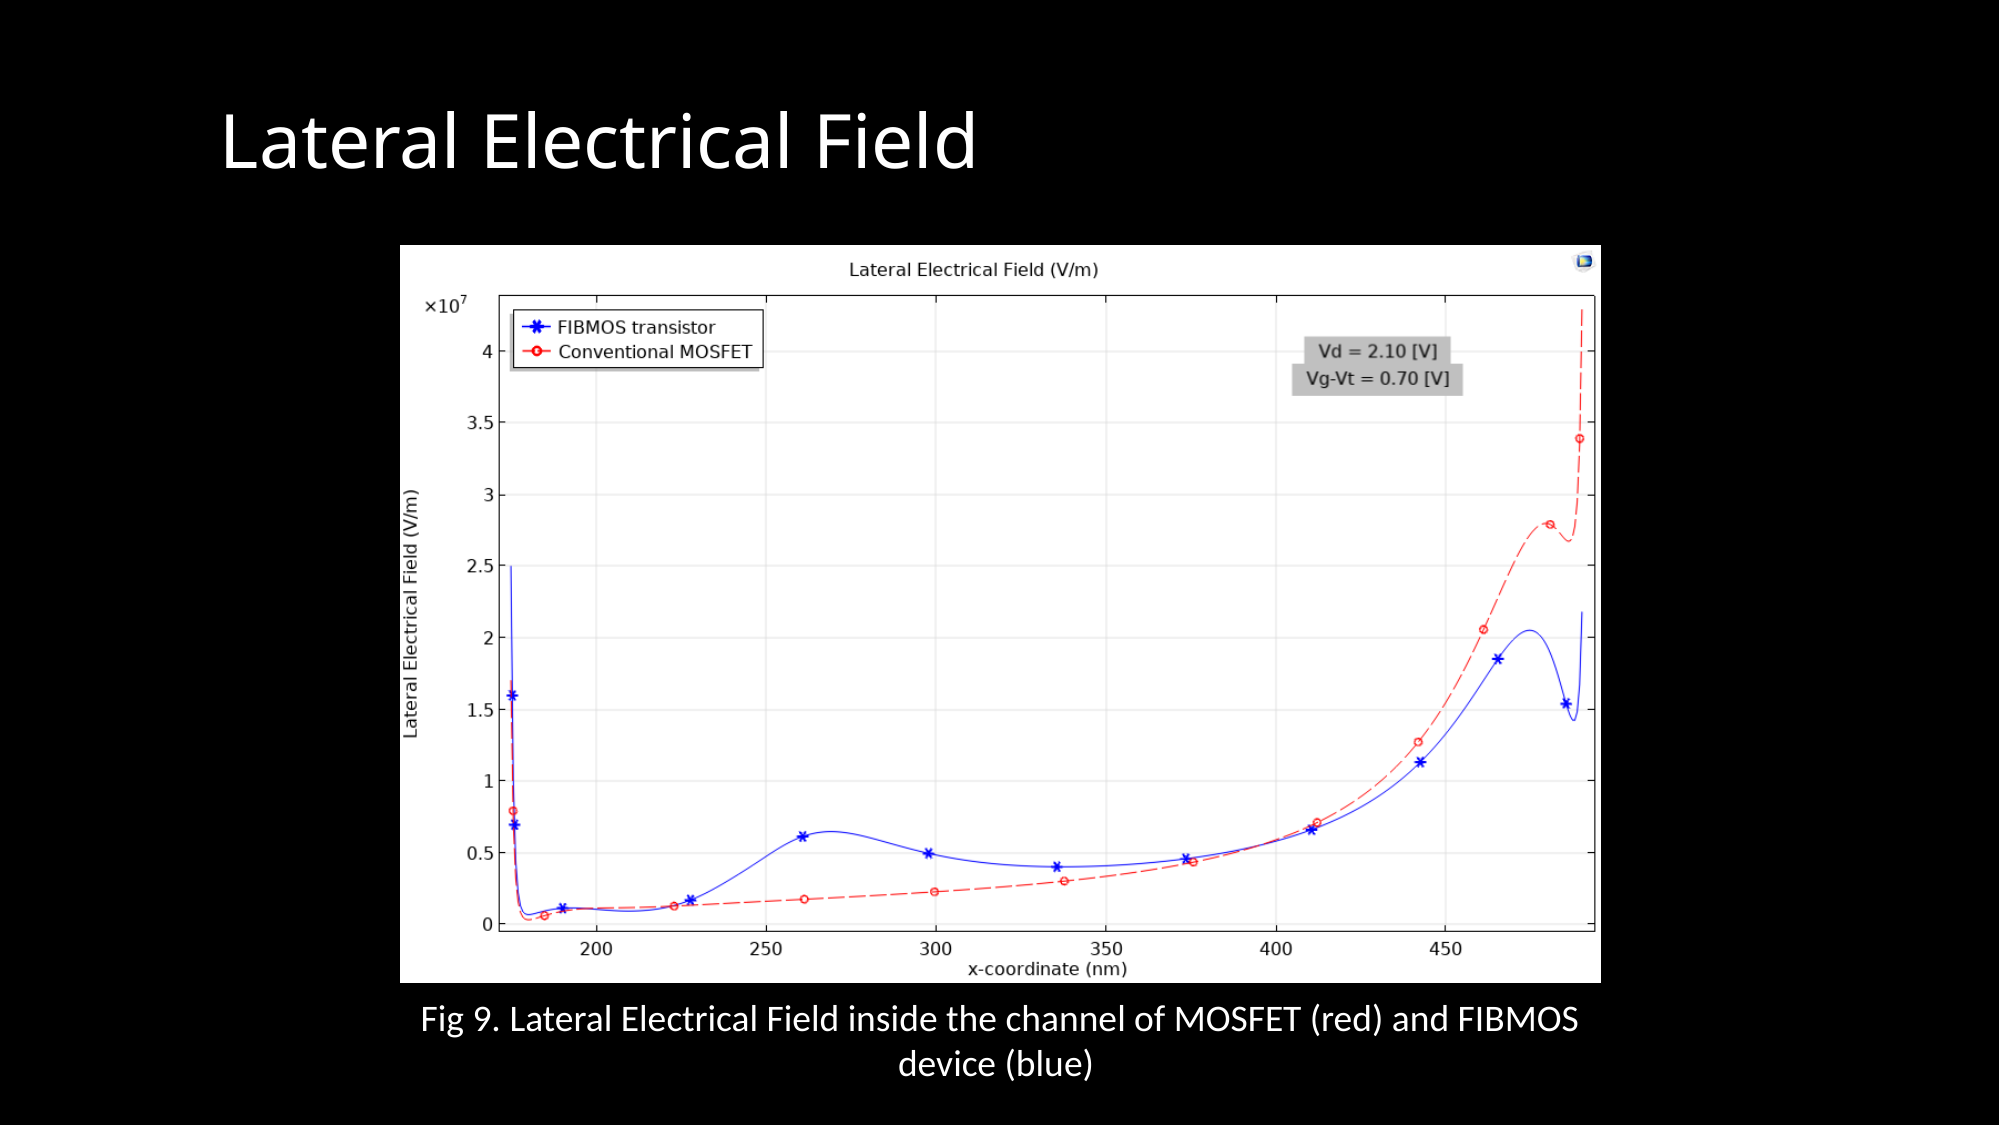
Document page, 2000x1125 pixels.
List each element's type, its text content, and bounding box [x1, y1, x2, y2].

text_box Fig 9. Lateral Electrical Field inside the channel of MOSFET (red) and FIBMOS device (blue) [400, 990, 1601, 1092]
title Lateral Electrical Field [199, 45, 1900, 196]
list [400, 245, 1601, 984]
